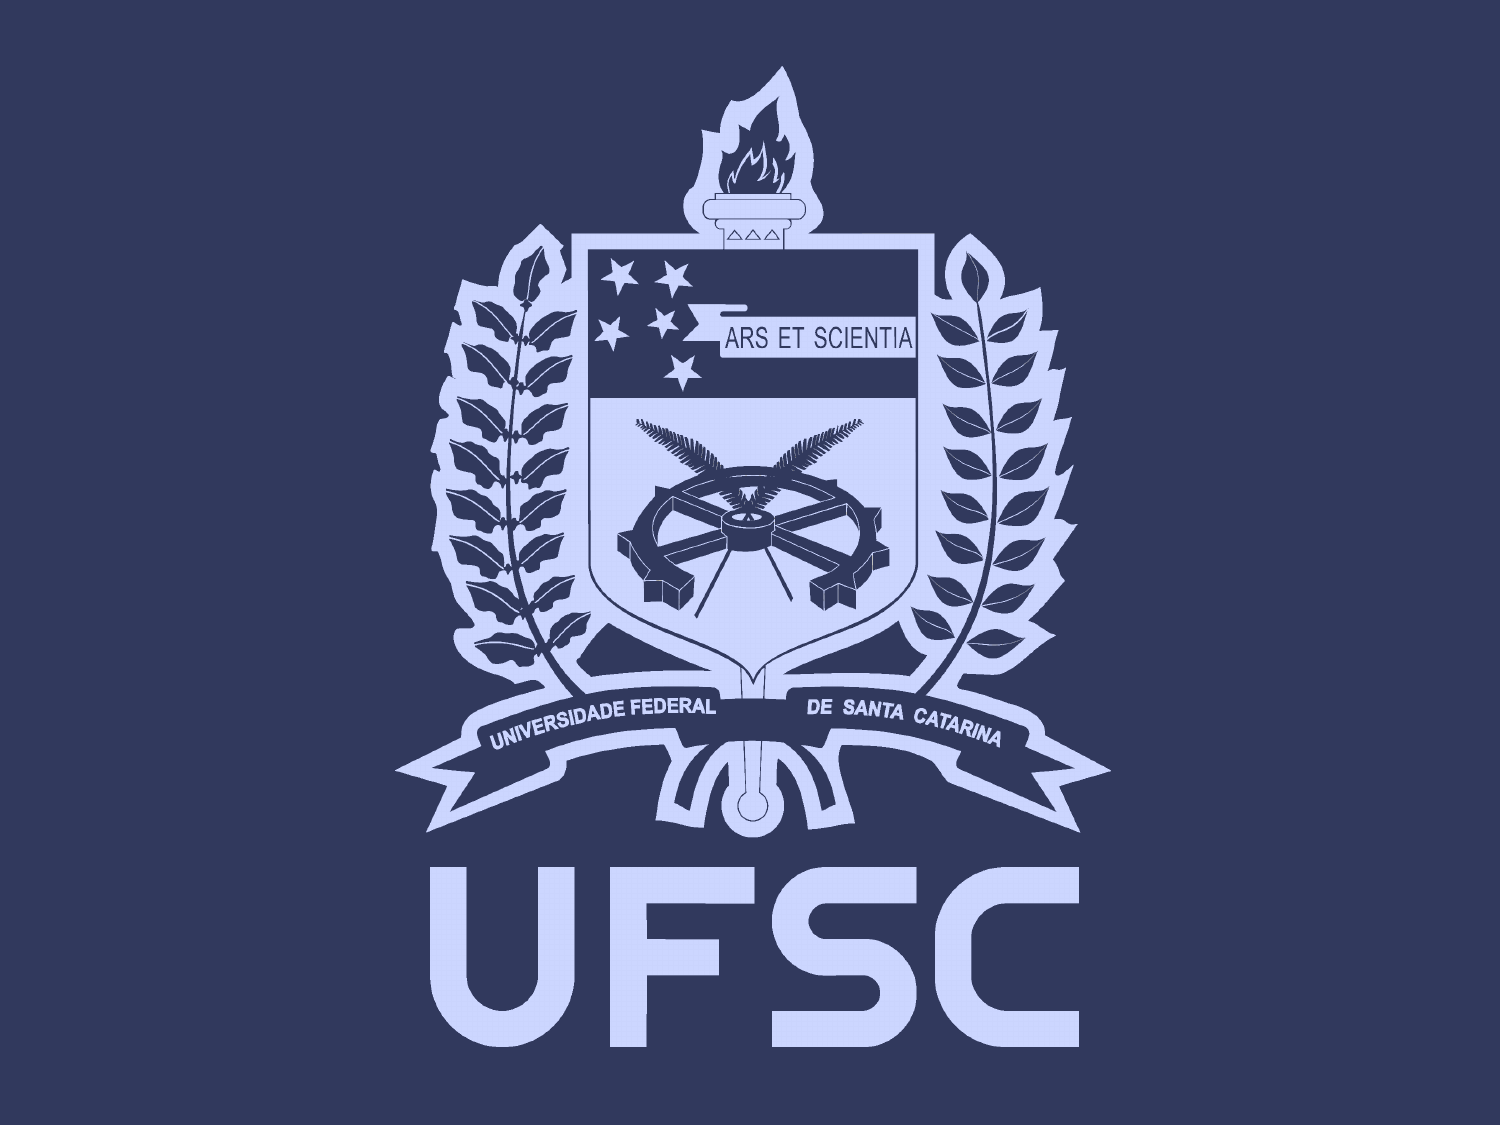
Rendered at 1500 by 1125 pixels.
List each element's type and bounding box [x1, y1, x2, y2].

picture [395, 65, 1111, 1048]
